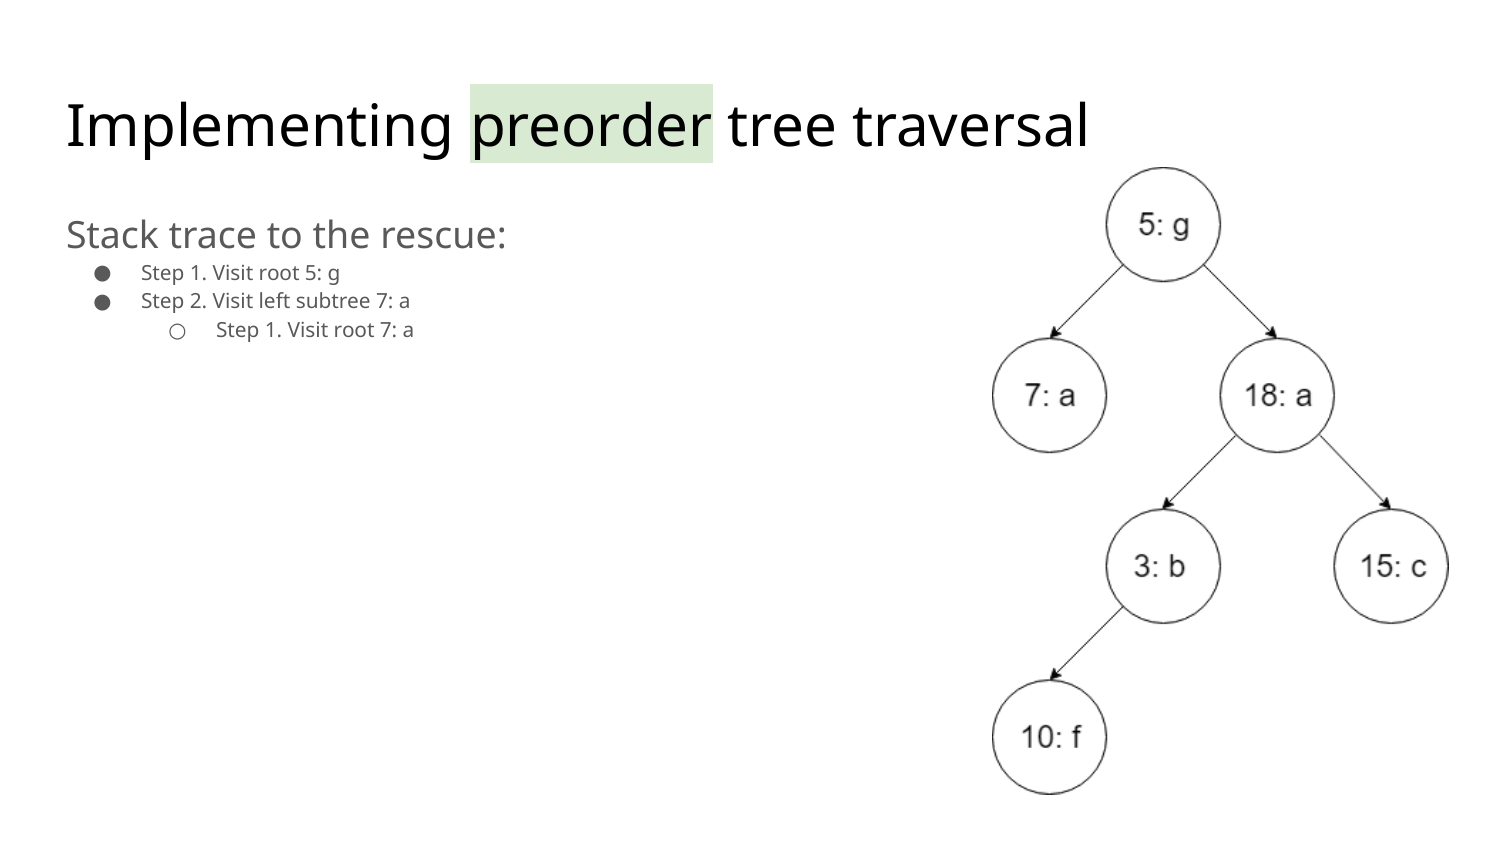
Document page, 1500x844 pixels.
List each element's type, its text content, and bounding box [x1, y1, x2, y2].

list Stack trace to the rescue: Step 1. Visit root 5: g Step 2. Visit left subtree 7: a Step 1. Visit root 7: a [51, 189, 936, 750]
picture [992, 167, 1450, 795]
title Implementing preorder tree traversal [51, 72, 1449, 167]
